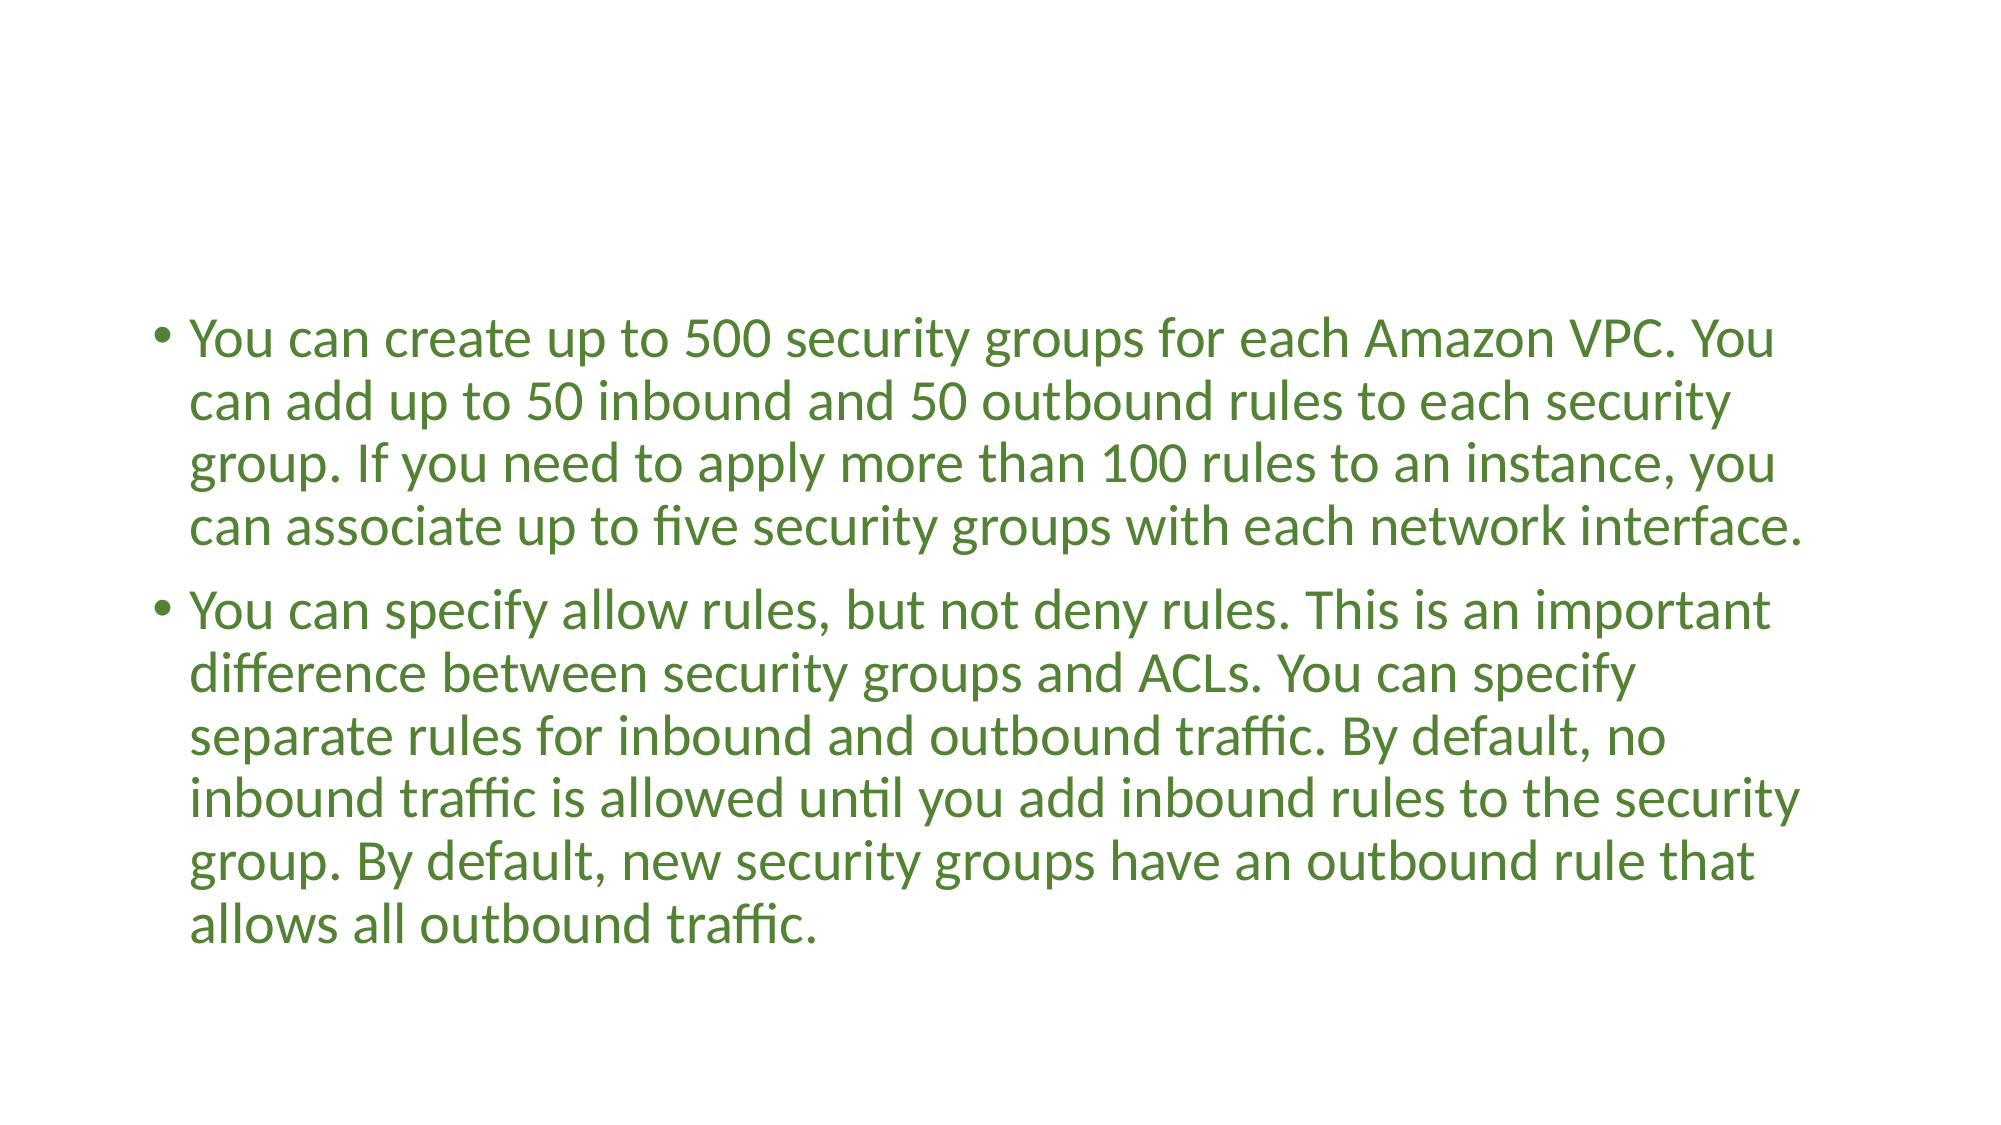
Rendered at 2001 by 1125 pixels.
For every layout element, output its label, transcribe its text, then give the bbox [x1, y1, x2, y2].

list You can create up to 500 security groups for each Amazon VPC. You can add up to 50 inbound and 50 outbound rules to each security group. If you need to apply more than 100 rules to an instance, you can associate up to five security groups with each network interface. You can specify allow rules, but not deny rules. This is an important difference between security groups and ACLs. You can specify separate rules for inbound and outbound traffic. By default, no inbound traffic is allowed until you add inbound rules to the security group. By default, new security groups have an outbound rule that allows all outbound traffic. [137, 299, 1863, 1014]
